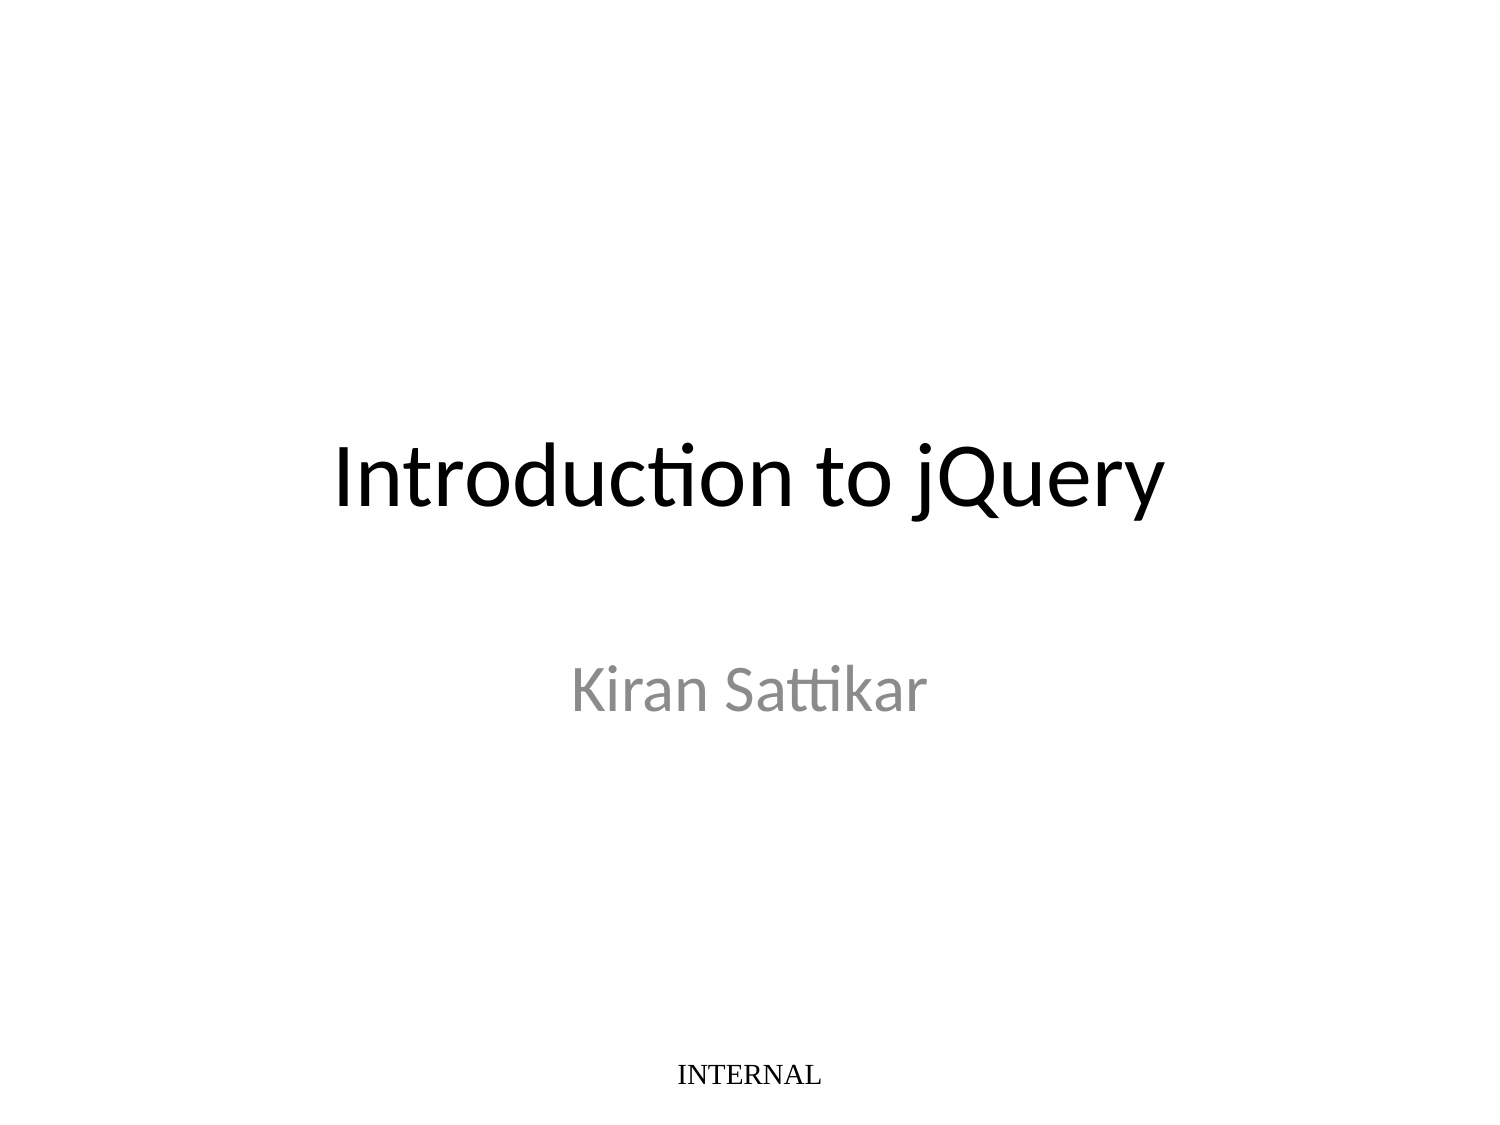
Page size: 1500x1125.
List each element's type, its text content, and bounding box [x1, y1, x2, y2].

footer INTERNAL [512, 1042, 988, 1103]
subtitle Kiran Sattikar [225, 637, 1275, 925]
title Introduction to jQuery [112, 349, 1388, 591]
